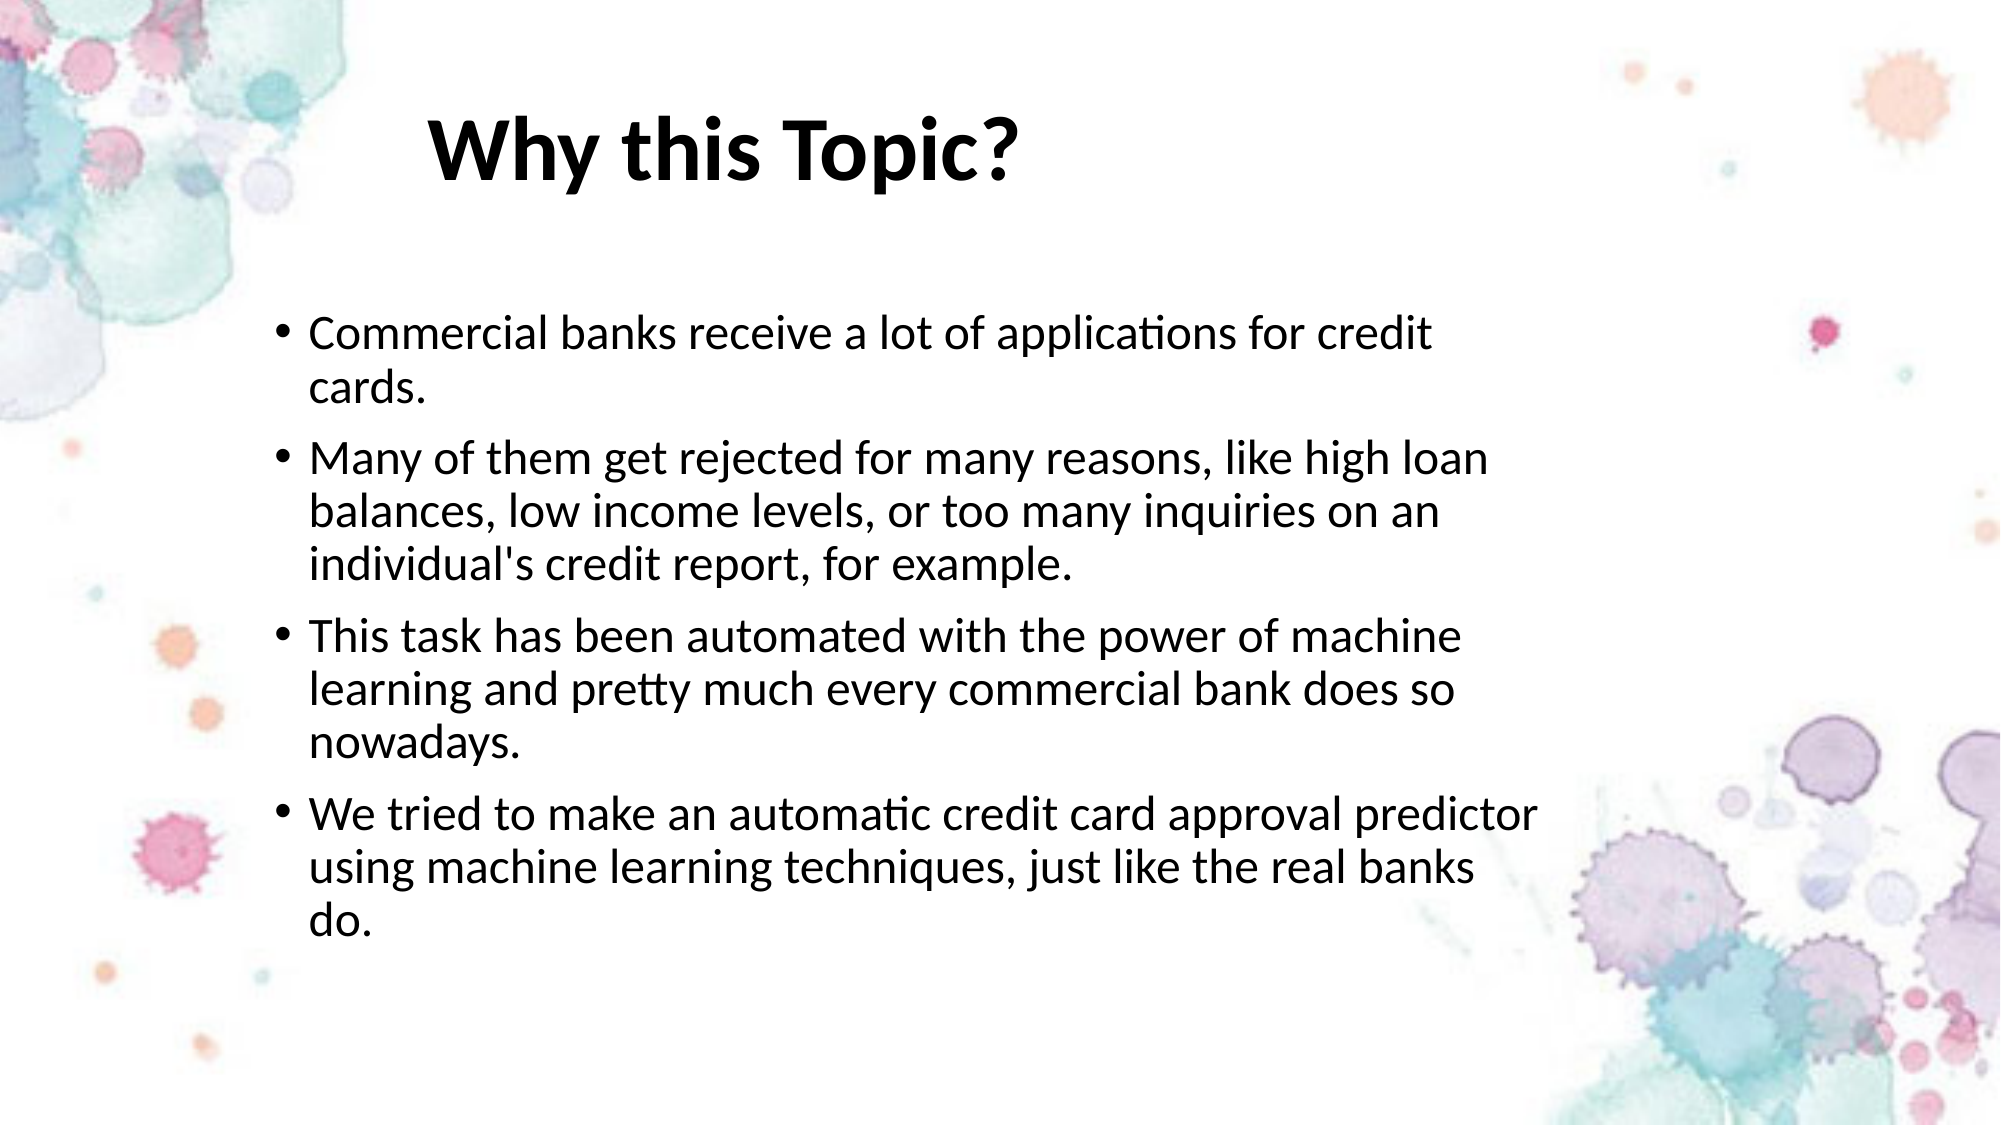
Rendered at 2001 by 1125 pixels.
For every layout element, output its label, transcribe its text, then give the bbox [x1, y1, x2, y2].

title Why this Topic? [412, 41, 1617, 260]
list Commercial banks receive a lot of applications for credit cards. Many of them get rejected for many reasons, like high loan balances, low income levels, or too many inquiries on an individual's credit report, for example. This task has been automated with the power of machine learning and pretty much every commercial bank does so nowadays. We tried to make an automatic credit card approval predictor using machine learning techniques, just like the real banks do. [259, 299, 1563, 1014]
picture [0, 0, 2001, 1125]
